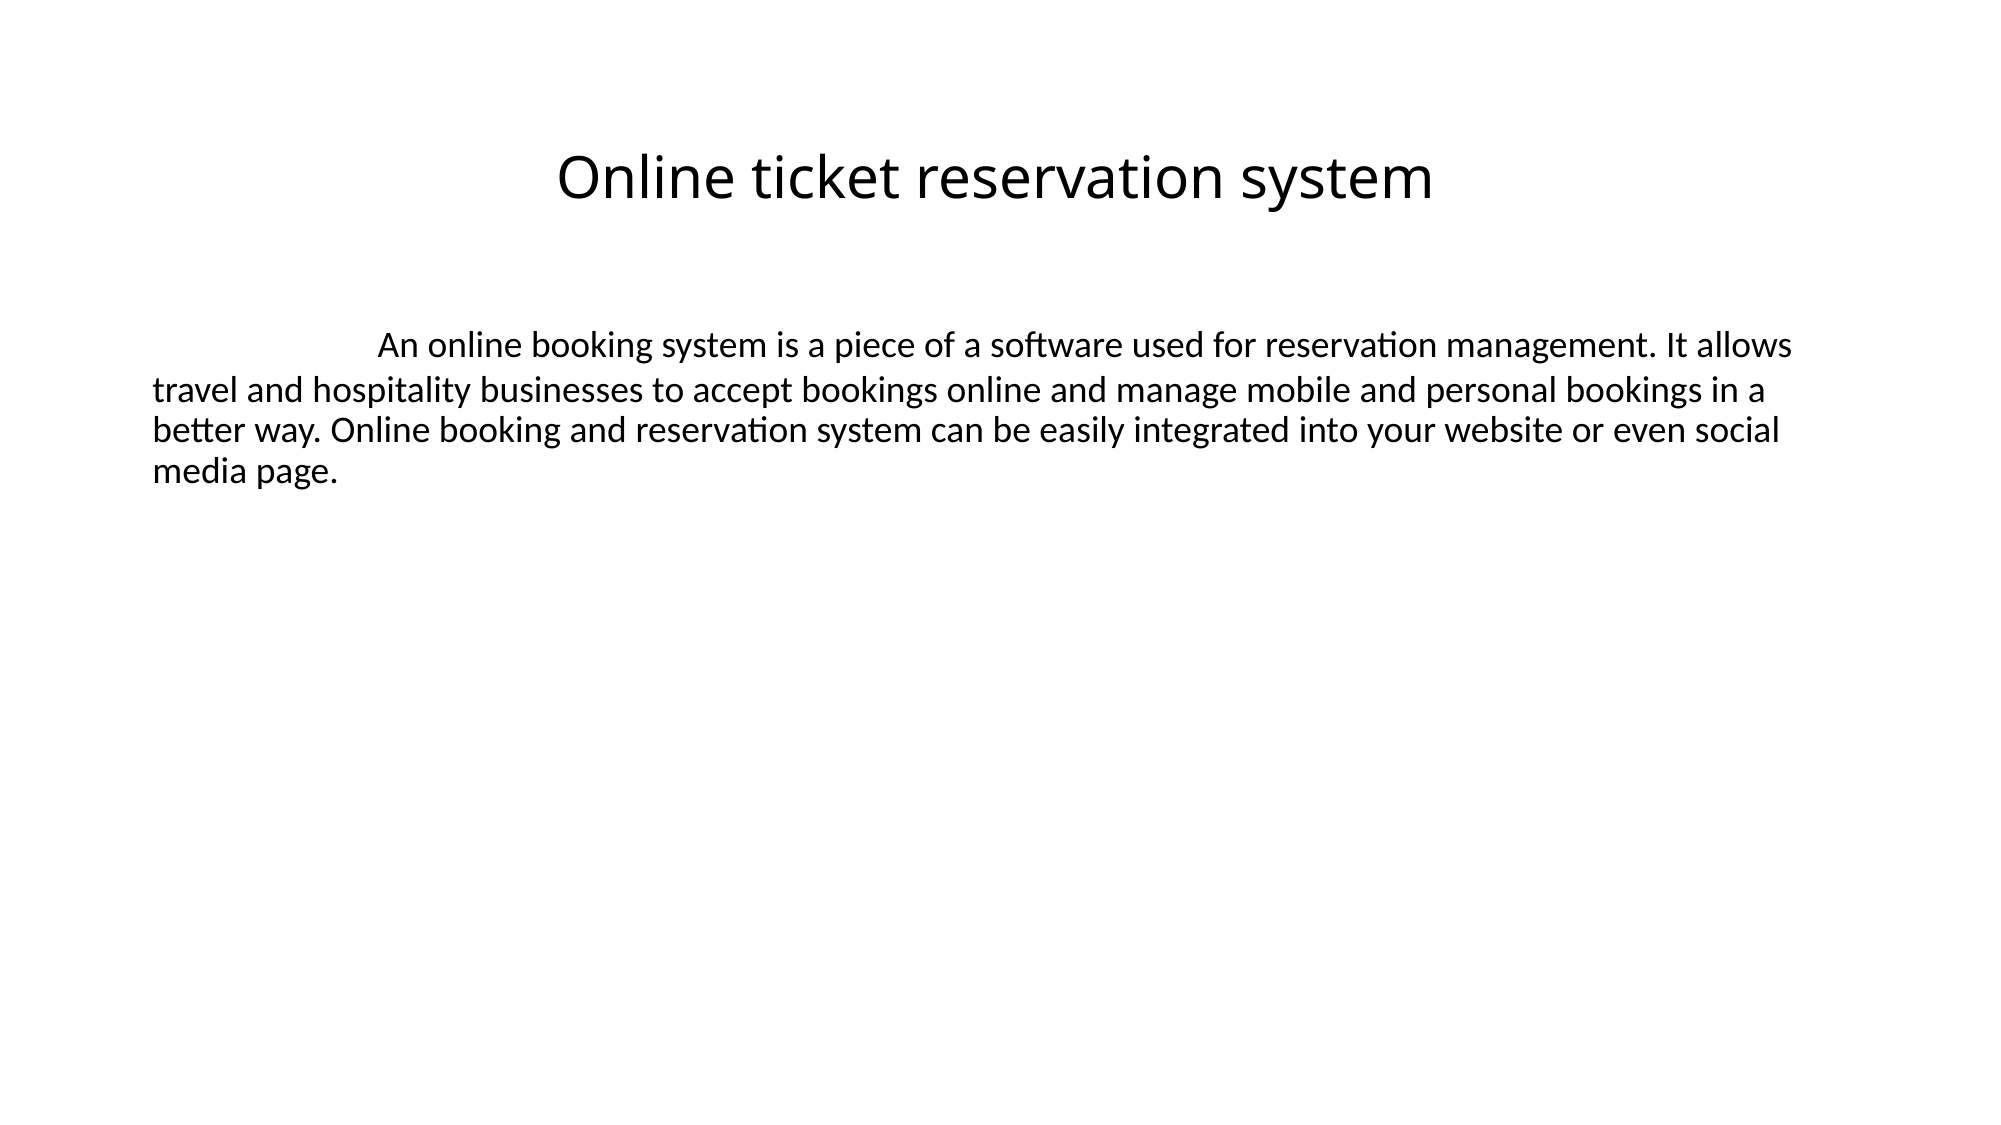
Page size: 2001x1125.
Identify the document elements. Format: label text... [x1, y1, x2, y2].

title Online ticket reservation system [137, 59, 1863, 278]
list An online booking system is a piece of a software used for reservation management. It allows travel and hospitality businesses to accept bookings online and manage mobile and personal bookings in a better way. Online booking and reservation system can be easily integrated into your website or even social media page. [137, 299, 1863, 1014]
